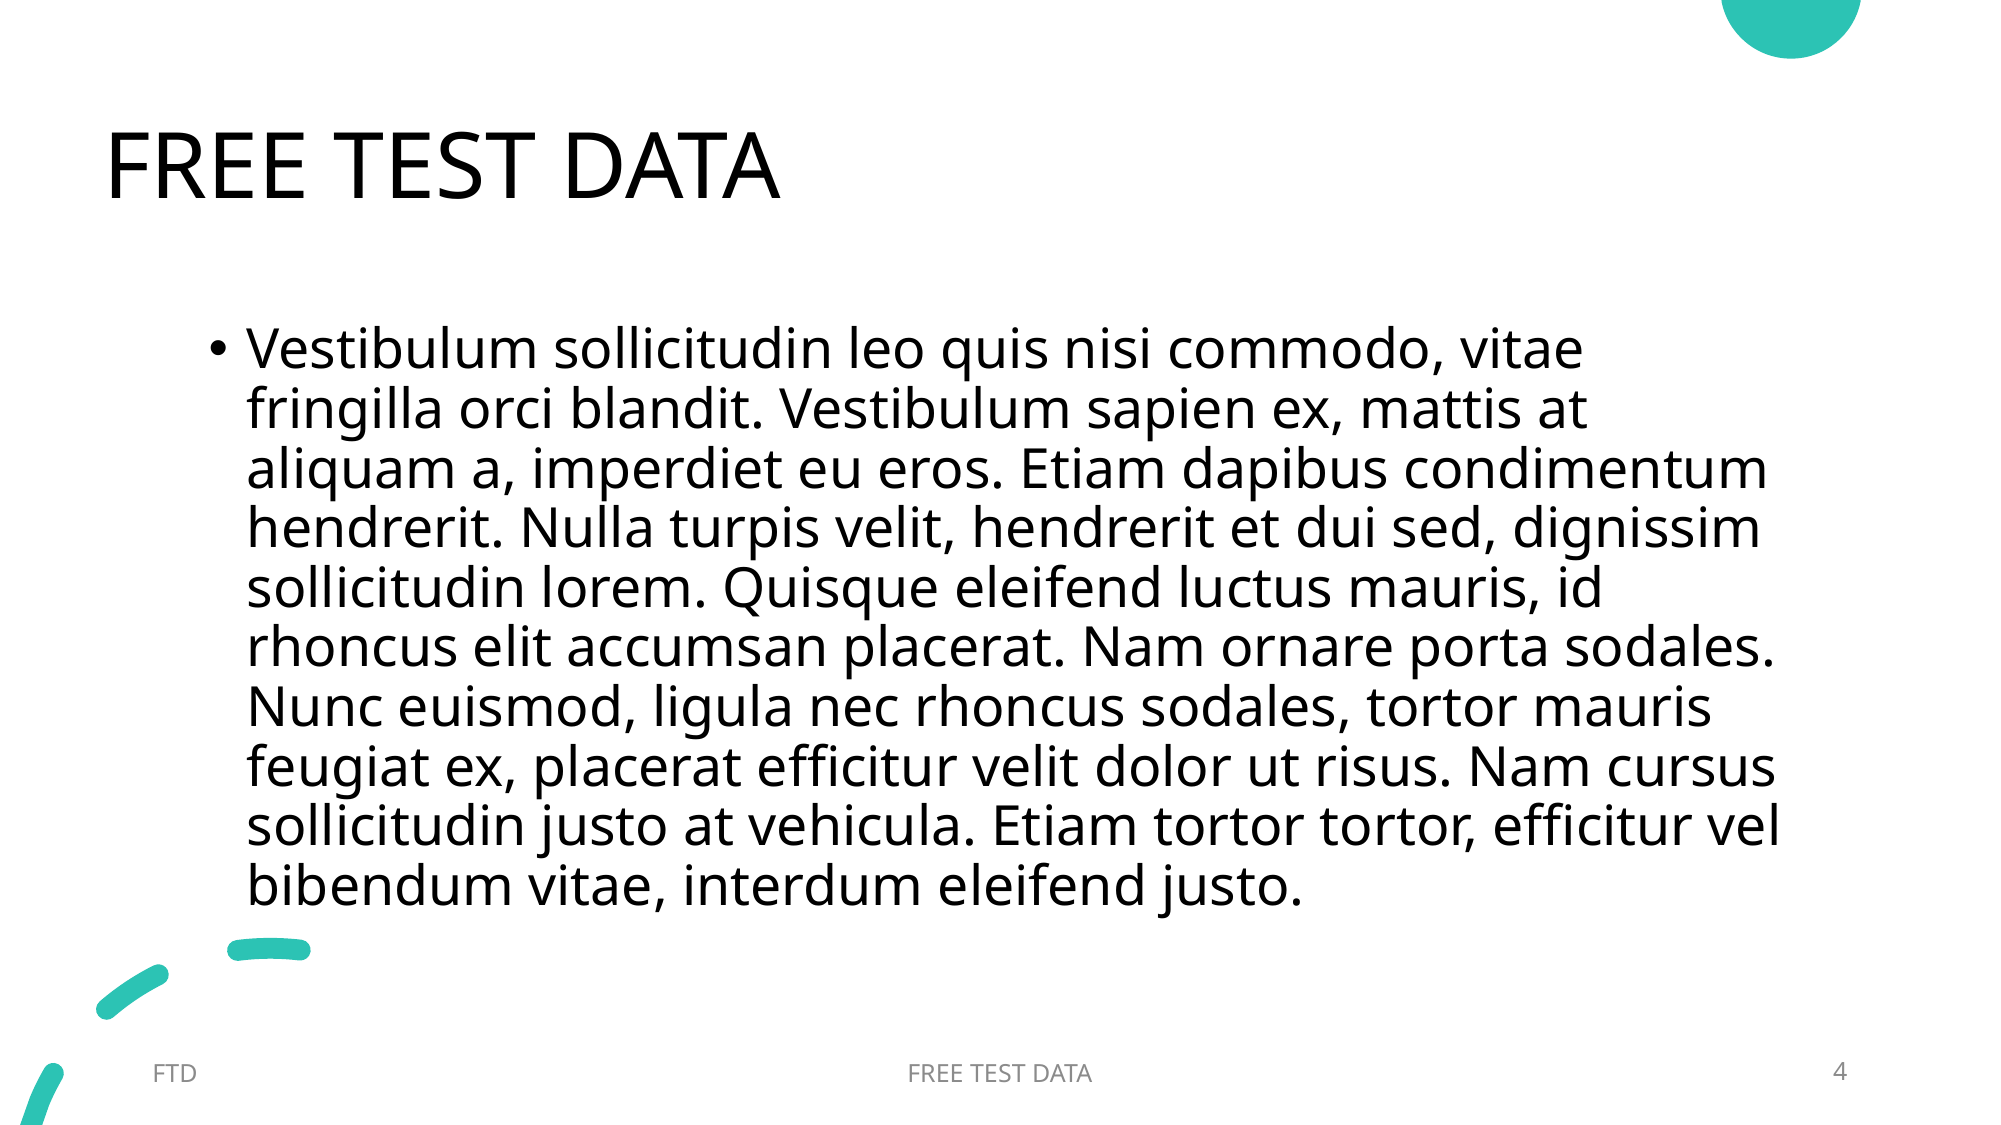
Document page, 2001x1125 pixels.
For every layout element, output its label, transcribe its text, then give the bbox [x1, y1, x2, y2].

title FREE TEST DATA [88, 59, 1814, 278]
slide_number FTD [137, 1042, 588, 1103]
list Vestibulum sollicitudin leo quis nisi commodo, vitae fringilla orci blandit. Vestibulum sapien ex, mattis at aliquam a, imperdiet eu eros. Etiam dapibus condimentum hendrerit. Nulla turpis velit, hendrerit et dui sed, dignissim sollicitudin lorem. Quisque eleifend luctus mauris, id rhoncus elit accumsan placerat. Nam ornare porta sodales. Nunc euismod, ligula nec rhoncus sodales, tortor mauris feugiat ex, placerat efficitur velit dolor ut risus. Nam cursus sollicitudin justo at vehicula. Etiam tortor tortor, efficitur vel bibendum vitae, interdum eleifend justo. [193, 313, 1806, 947]
footer FREE TEST DATA [662, 1042, 1338, 1103]
slide_number 4 [1412, 1042, 1863, 1103]
